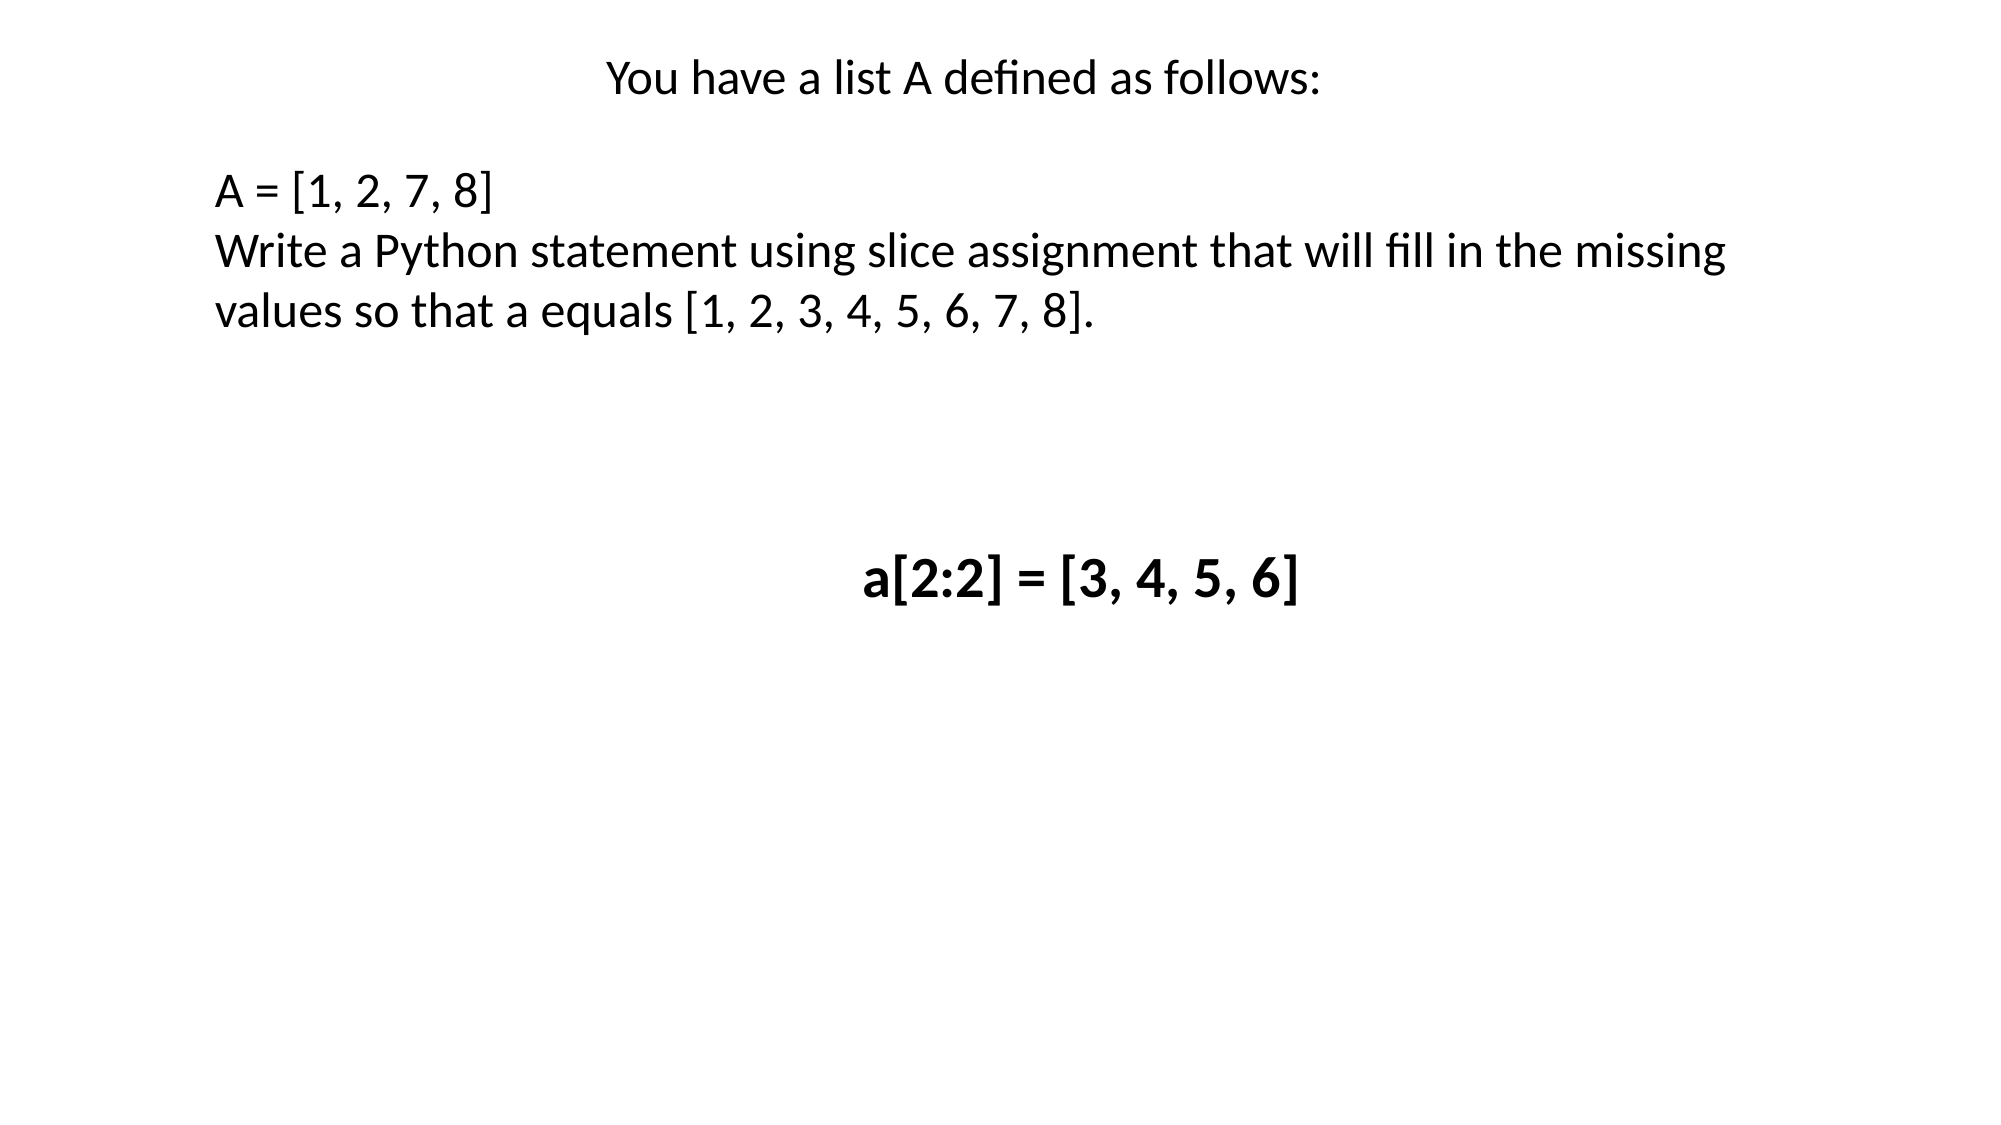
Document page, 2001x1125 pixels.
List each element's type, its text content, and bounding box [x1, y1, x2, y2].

text_box a[2:2] = [3, 4, 5, 6] [847, 532, 1316, 617]
text_box You have a list A defined as follows: [591, 37, 1338, 113]
text_box A = [1, 2, 7, 8] Write a Python statement using slice assignment that will fill in the missing values so that a equals [1, 2, 3, 4, 5, 6, 7, 8]. [200, 149, 1825, 465]
